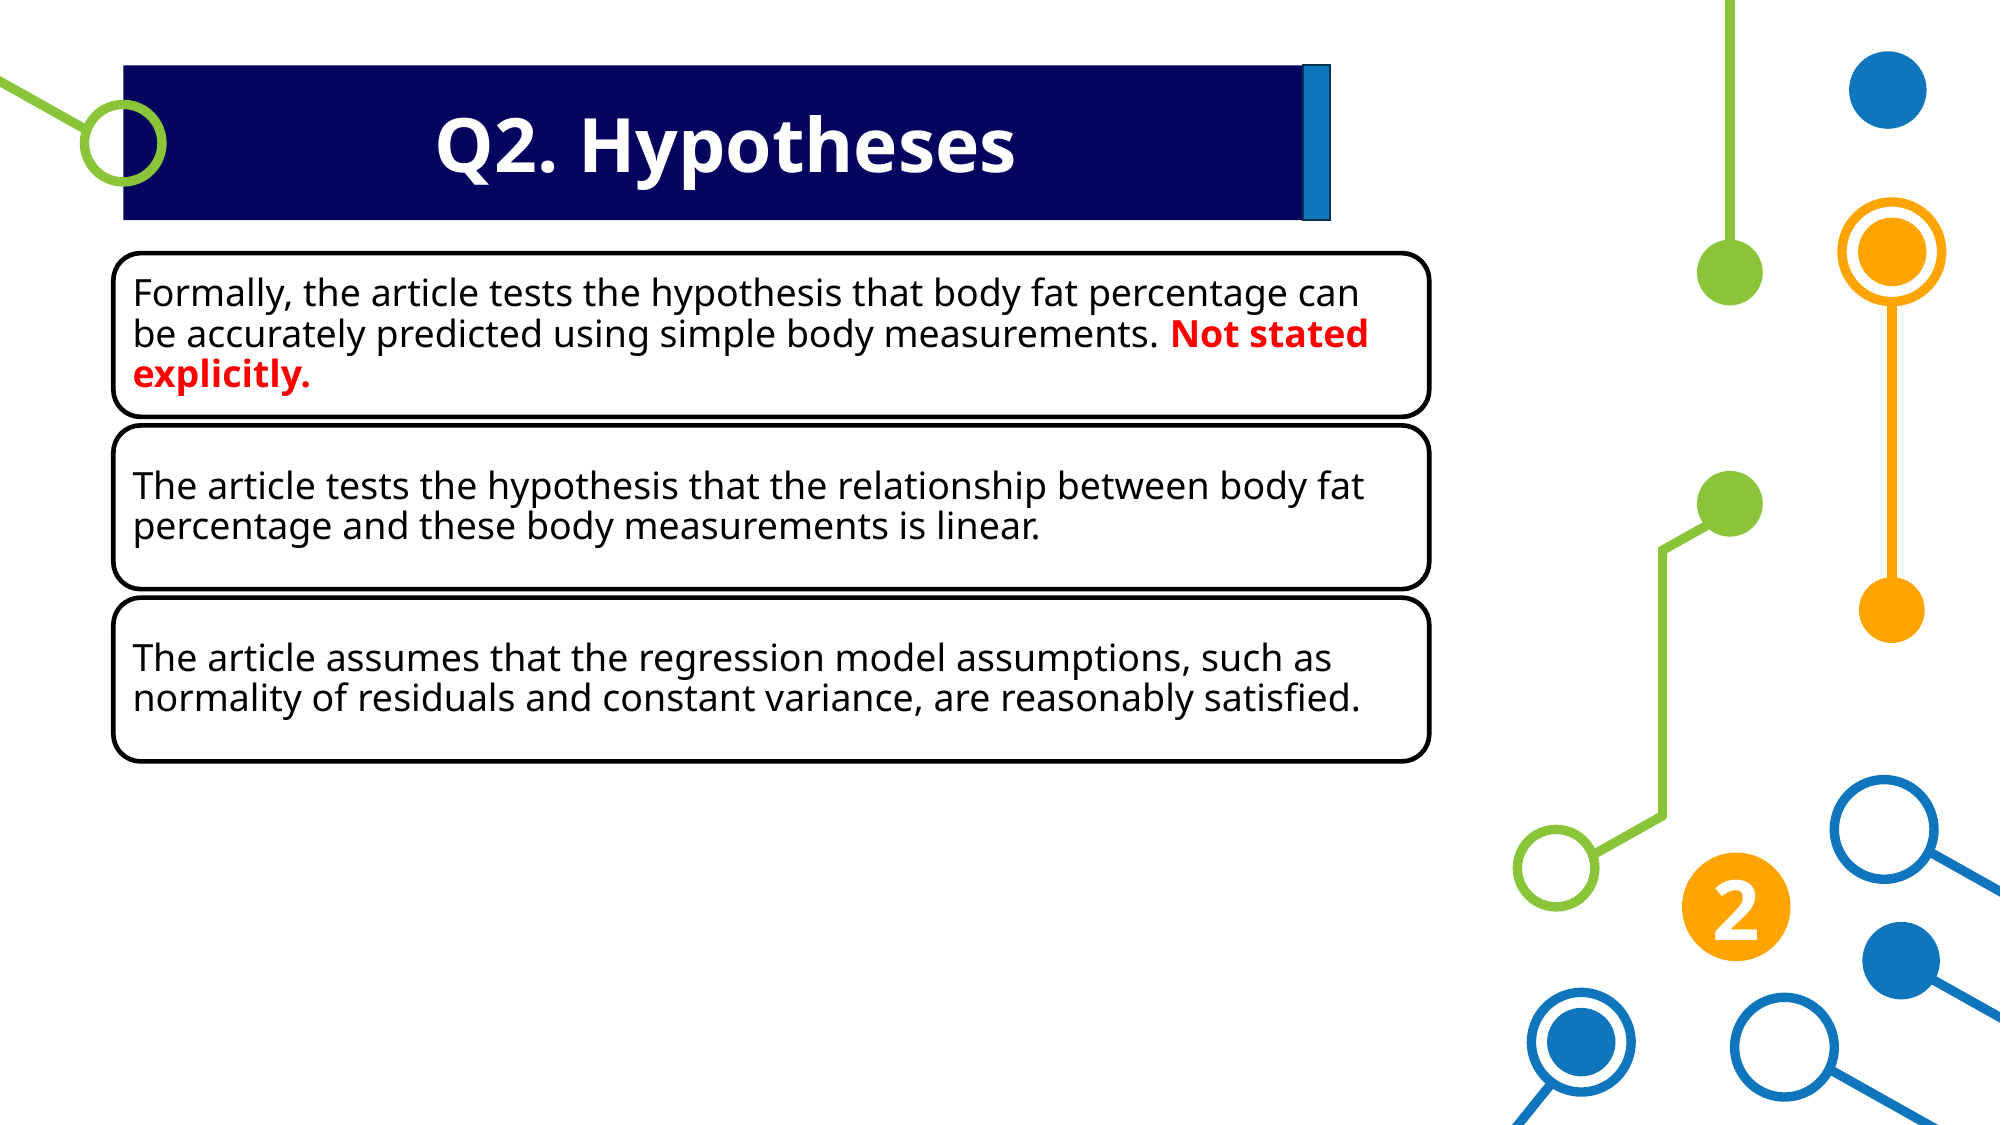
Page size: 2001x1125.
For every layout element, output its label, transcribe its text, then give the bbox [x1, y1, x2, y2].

text_box [1862, 580, 1922, 640]
text_box Formally, the article tests the hypothesis that body fat percentage can be accurately predicted using simple body measurements. Not stated explicitly. [112, 252, 1431, 418]
text_box 2 [1680, 907, 1734, 963]
text_box The article tests the hypothesis that the relationship between body fat percentage and these body measurements is linear. [112, 424, 1431, 591]
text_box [1374, 1039, 1671, 1125]
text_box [0, 29, 90, 132]
text_box The article assumes that the regression model assumptions, such as normality of residuals and constant variance, are reasonably satisfied. [112, 596, 1431, 763]
text_box [1848, 50, 1928, 130]
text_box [1517, 475, 1759, 907]
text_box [123, 65, 1331, 221]
text_box [1840, 200, 1943, 303]
text_box [1858, 217, 1927, 287]
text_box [1734, 779, 2000, 1125]
text_box [1546, 1006, 1617, 1039]
text_box [83, 103, 123, 183]
text_box [1700, 243, 1760, 302]
